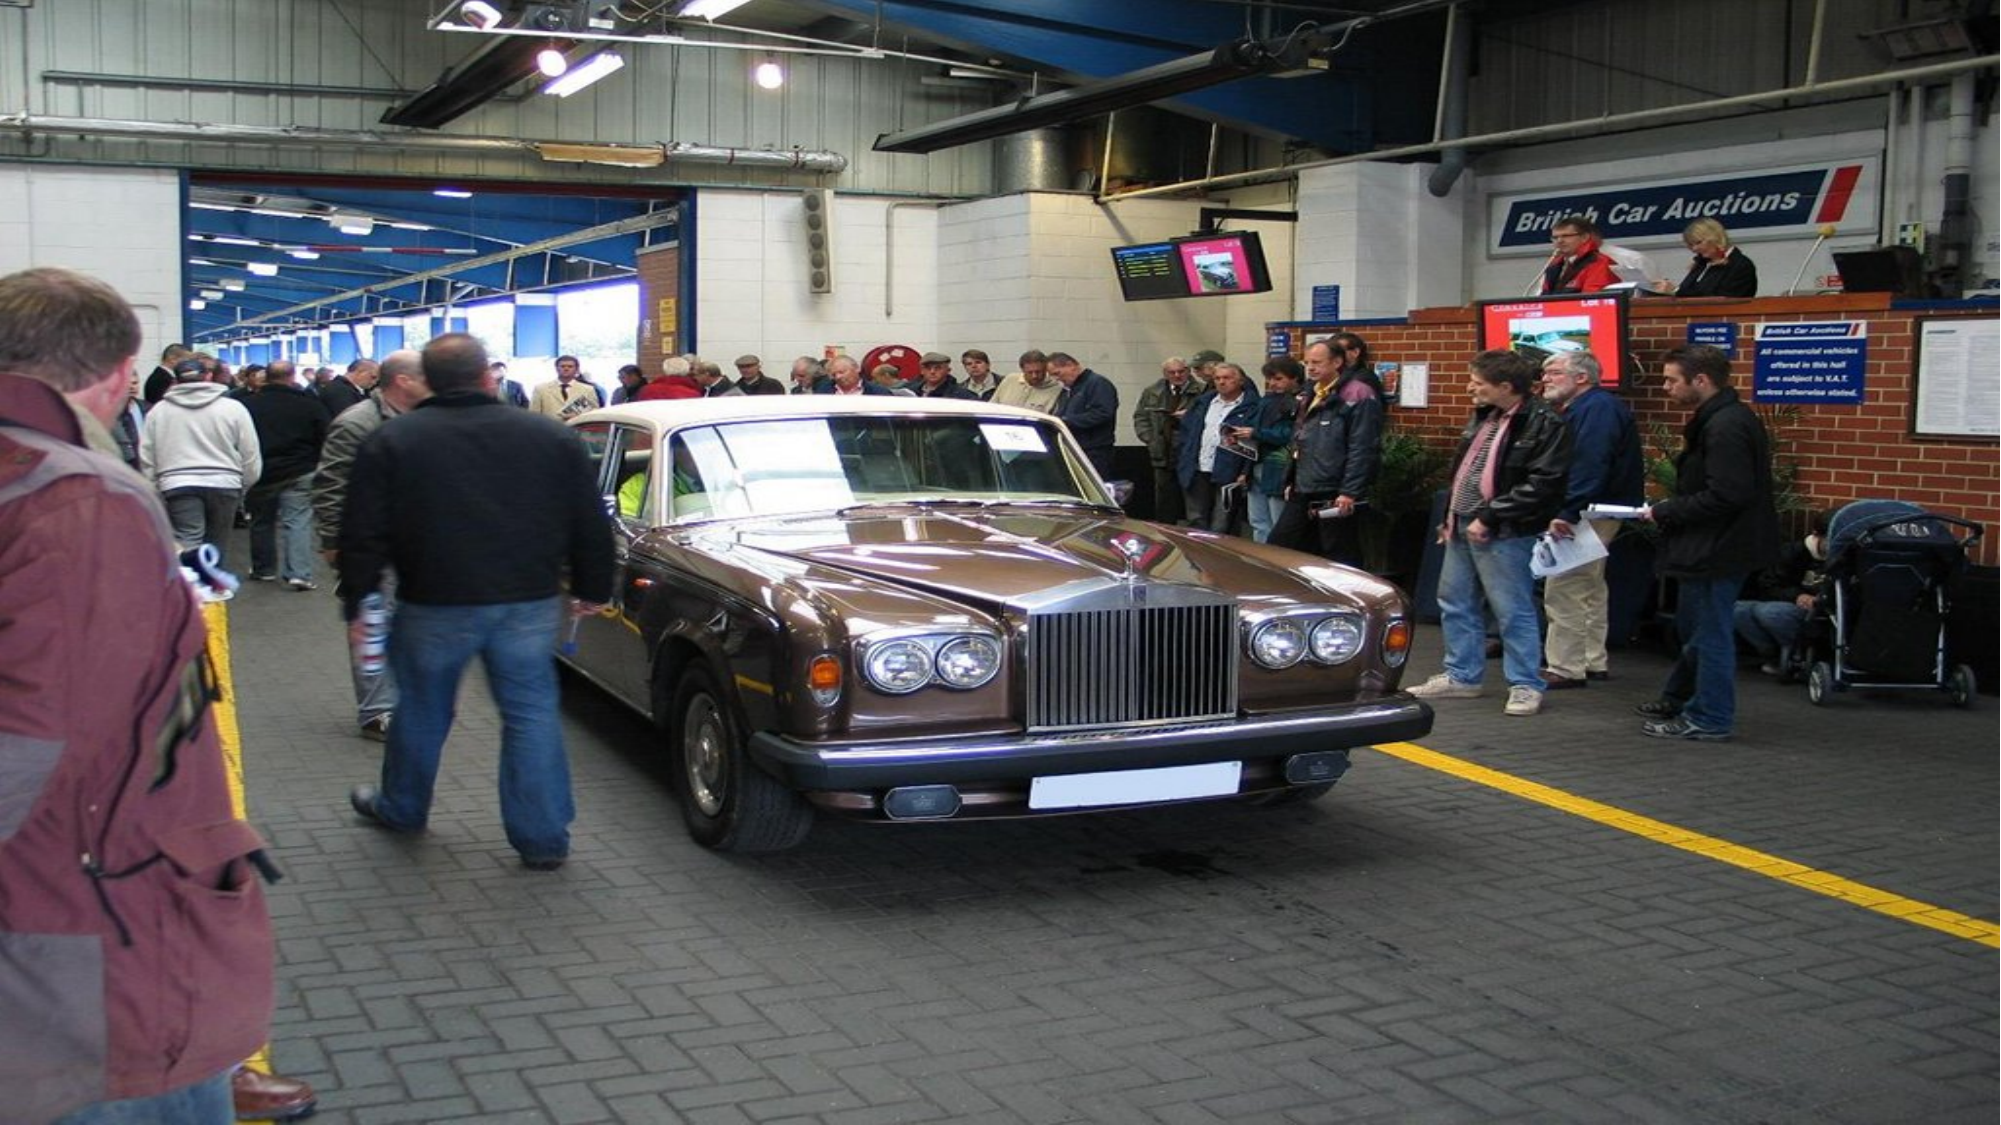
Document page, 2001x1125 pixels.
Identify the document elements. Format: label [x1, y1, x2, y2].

list [0, 0, 2000, 1125]
